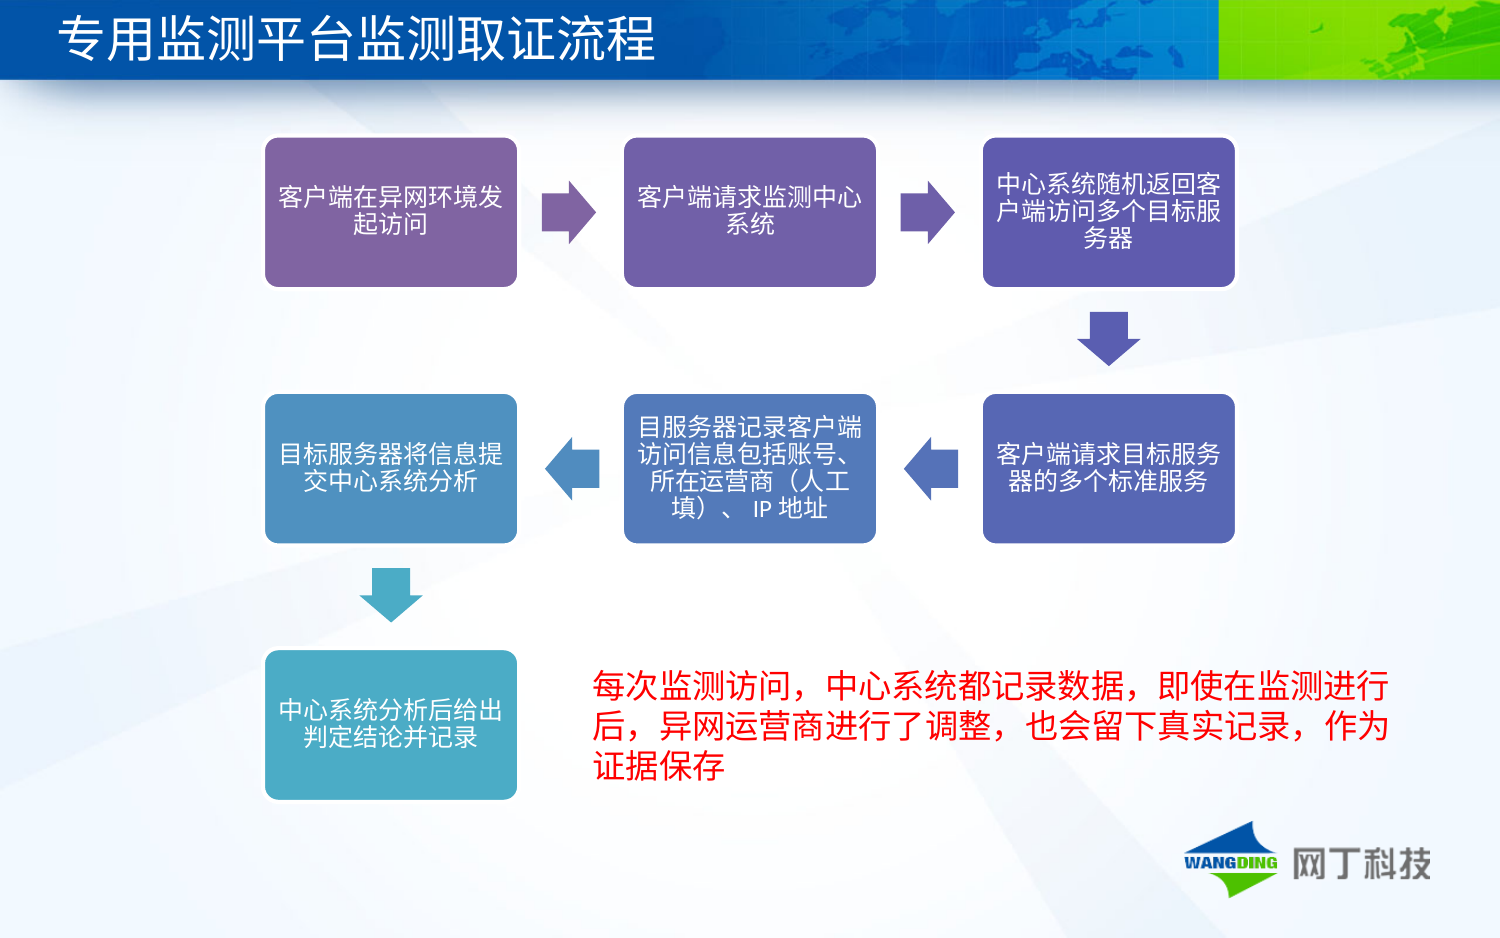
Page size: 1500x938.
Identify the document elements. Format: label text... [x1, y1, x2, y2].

text_box 每次监测访问，中心系统都记录数据，即使在监测进行 后，异网运营商进行了调整，也会留下真实记录，作为 证据保存 [1254, 657, 1406, 793]
picture [0, 0, 1500, 938]
text_box 专用监测平台监测取证流程 [41, 0, 916, 75]
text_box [249, 135, 1251, 803]
